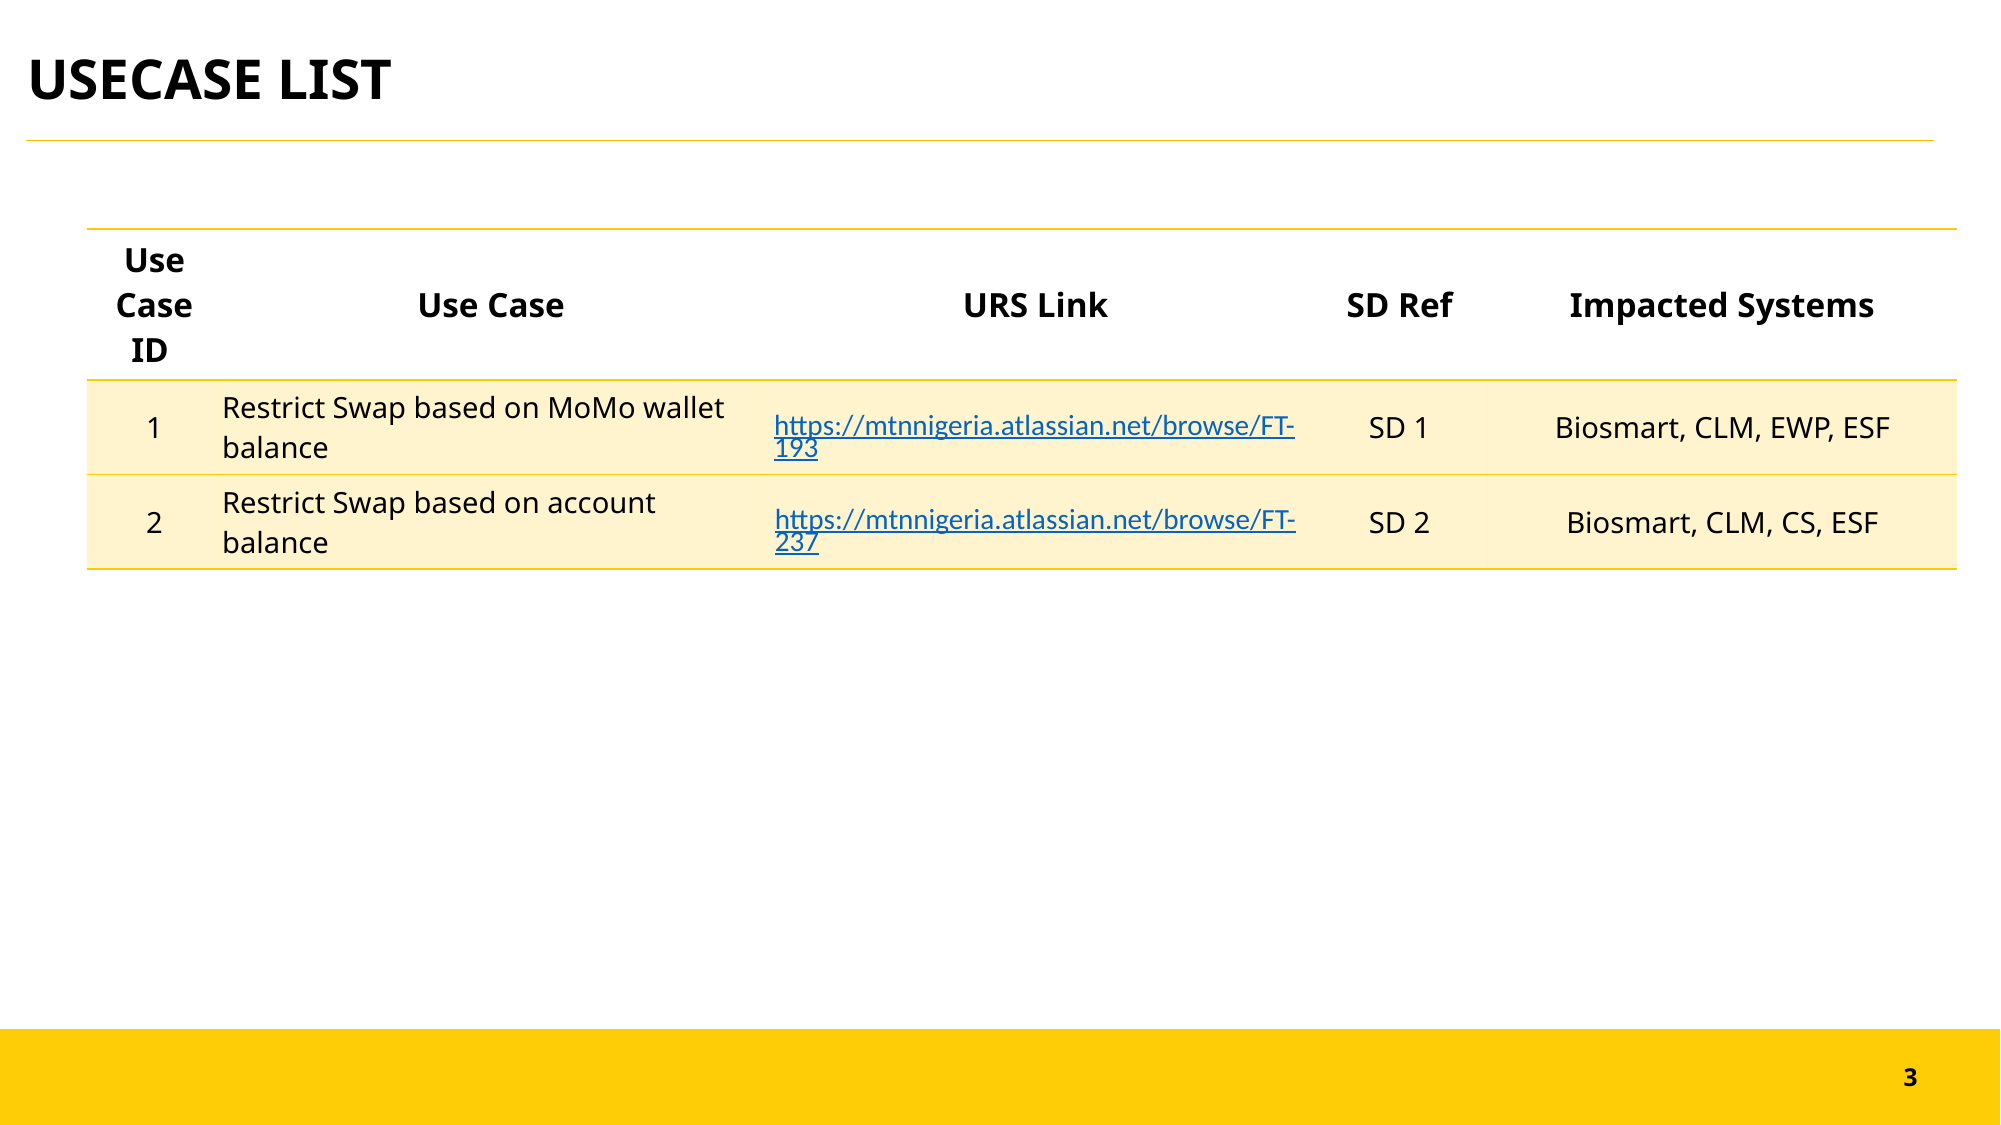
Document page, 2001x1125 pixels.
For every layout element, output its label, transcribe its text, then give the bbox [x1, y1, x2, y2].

table_header Impacted Systems [1488, 230, 1957, 379]
table_header Use Case ID [87, 230, 222, 379]
table_cell SD 1 [1311, 381, 1488, 474]
table_cell https://mtnnigeria.atlassian.net/browse/FT-193 [760, 381, 1311, 474]
table_cell 1 [87, 381, 222, 474]
table_cell https://mtnnigeria.atlassian.net/browse/FT-237 [760, 475, 1311, 568]
table_cell Biosmart, CLM, EWP, ESF [1488, 381, 1957, 474]
text_box USECASE LIST [12, 36, 604, 108]
table_cell 2 [87, 475, 222, 568]
table_cell Biosmart, CLM, CS, ESF [1488, 475, 1957, 568]
table_cell SD 2 [1311, 475, 1488, 568]
slide_number 3 [1903, 1063, 2000, 1092]
table_header URS Link [760, 230, 1311, 379]
table_cell Restrict Swap based on MoMo wallet balance [222, 381, 760, 474]
table_header Use Case [222, 230, 760, 379]
table_header SD Ref [1311, 230, 1488, 379]
table_cell Restrict Swap based on account balance [222, 475, 760, 568]
